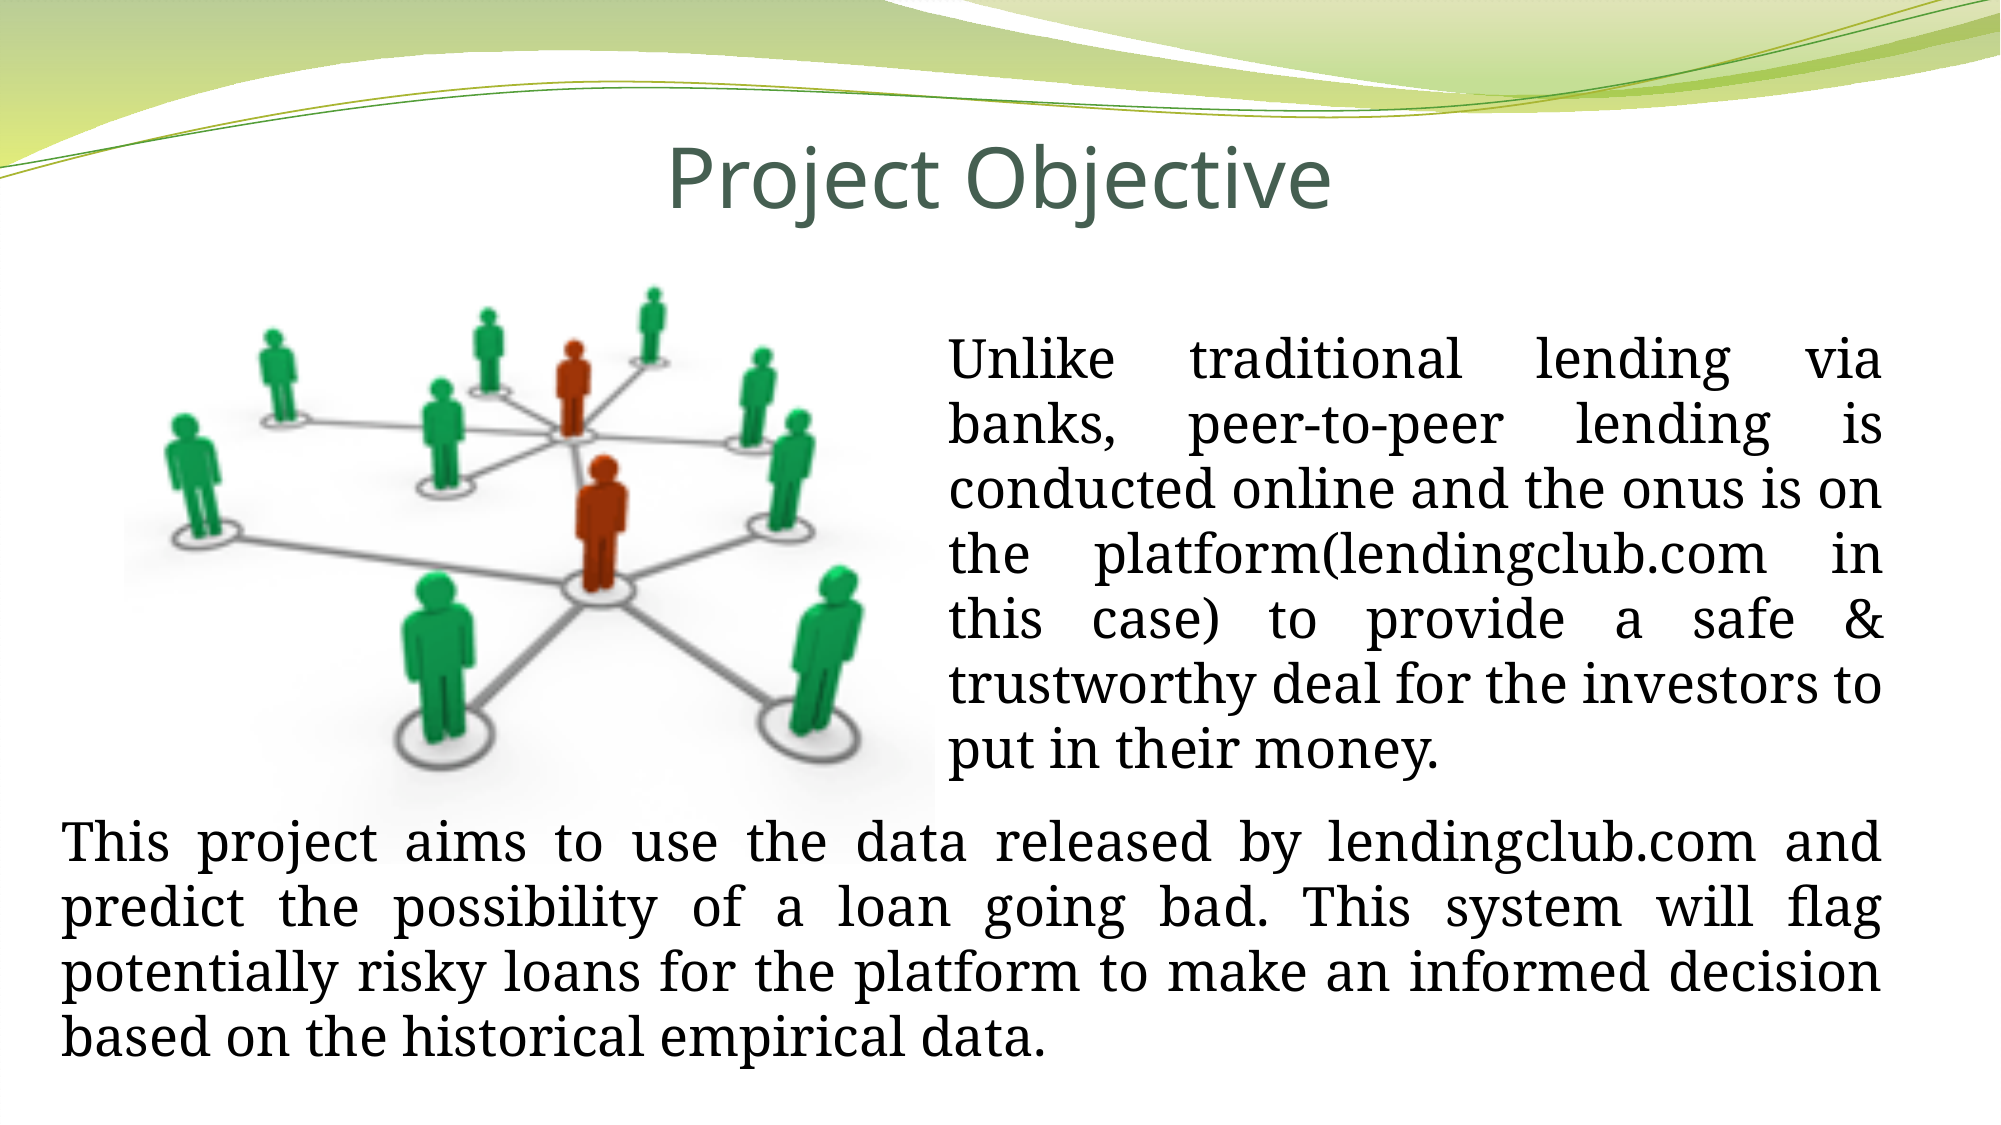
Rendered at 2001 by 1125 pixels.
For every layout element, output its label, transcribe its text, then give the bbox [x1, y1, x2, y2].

title Project Objective [99, 115, 1900, 225]
picture [124, 255, 935, 864]
text_box This project aims to use the data released by lendingclub.com and predict the possibility of a loan going bad. This system will flag potentially risky loans for the platform to make an informed decision based on the historical empirical data. [46, 800, 1900, 1112]
list Unlike traditional lending via banks, peer-to-peer lending is conducted online and the onus is on the platform(lendingclub.com in this case) to provide a safe & trustworthy deal for the investors to put in their money. [935, 317, 1900, 756]
